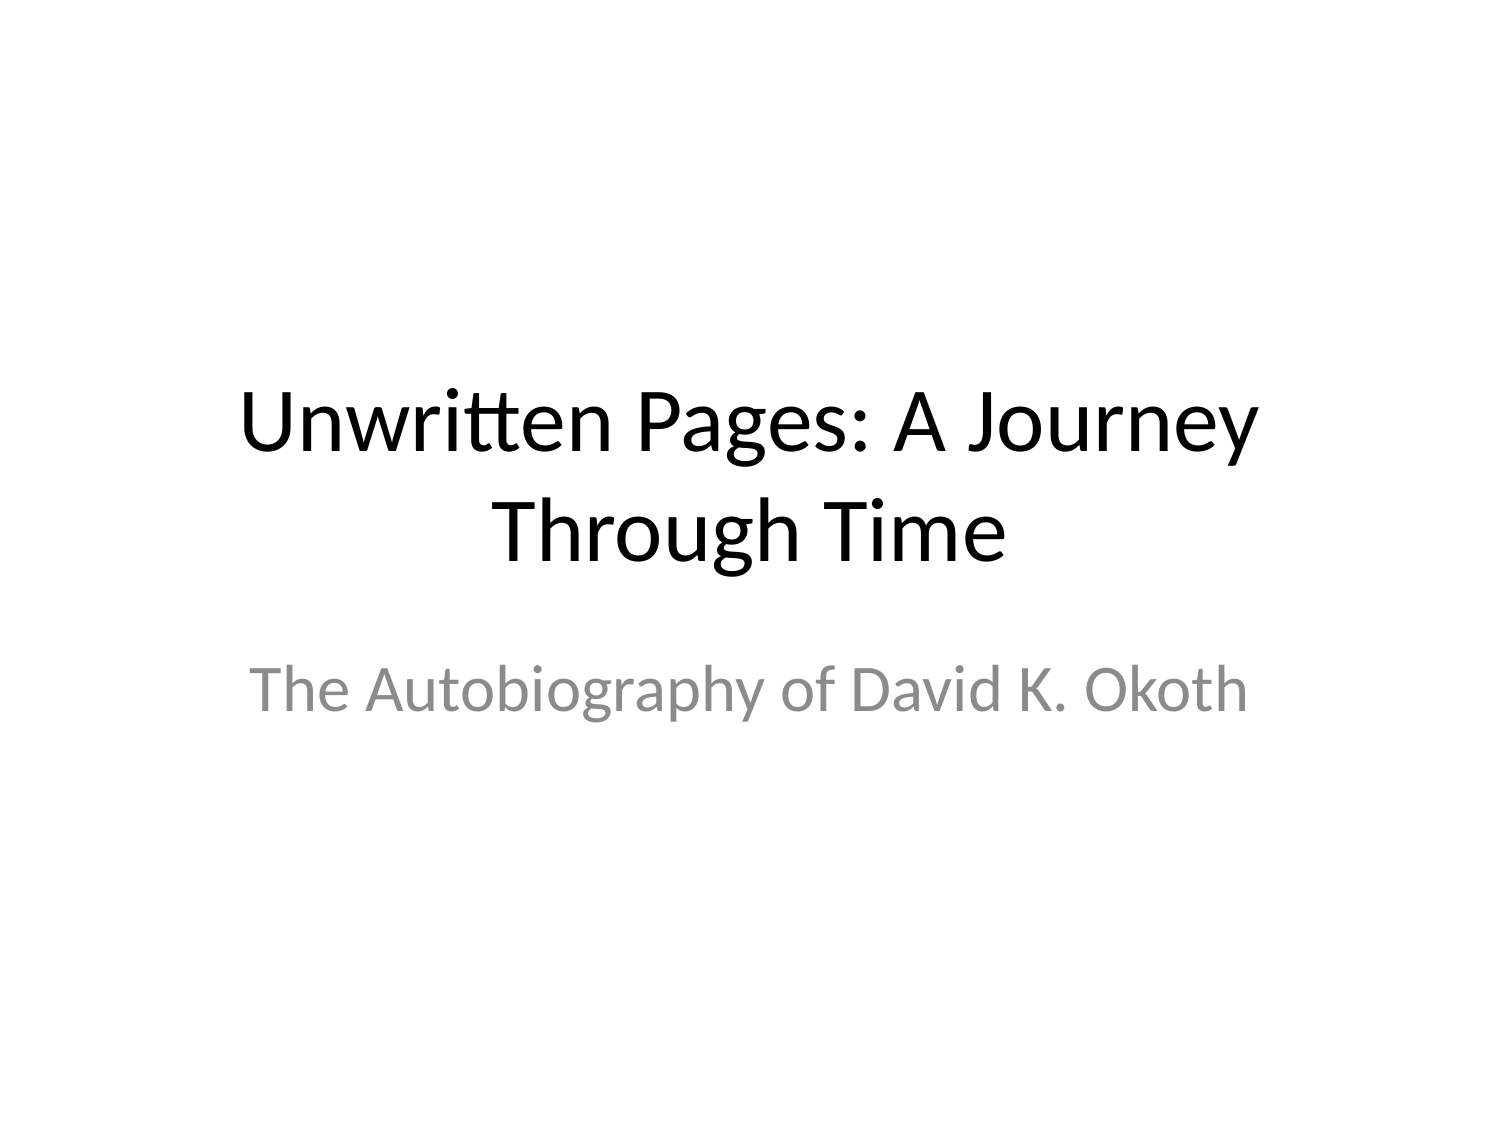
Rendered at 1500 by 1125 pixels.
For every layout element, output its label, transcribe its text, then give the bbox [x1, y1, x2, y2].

title Unwritten Pages: A Journey Through Time [112, 349, 1388, 591]
subtitle The Autobiography of David K. Okoth [225, 637, 1275, 925]
